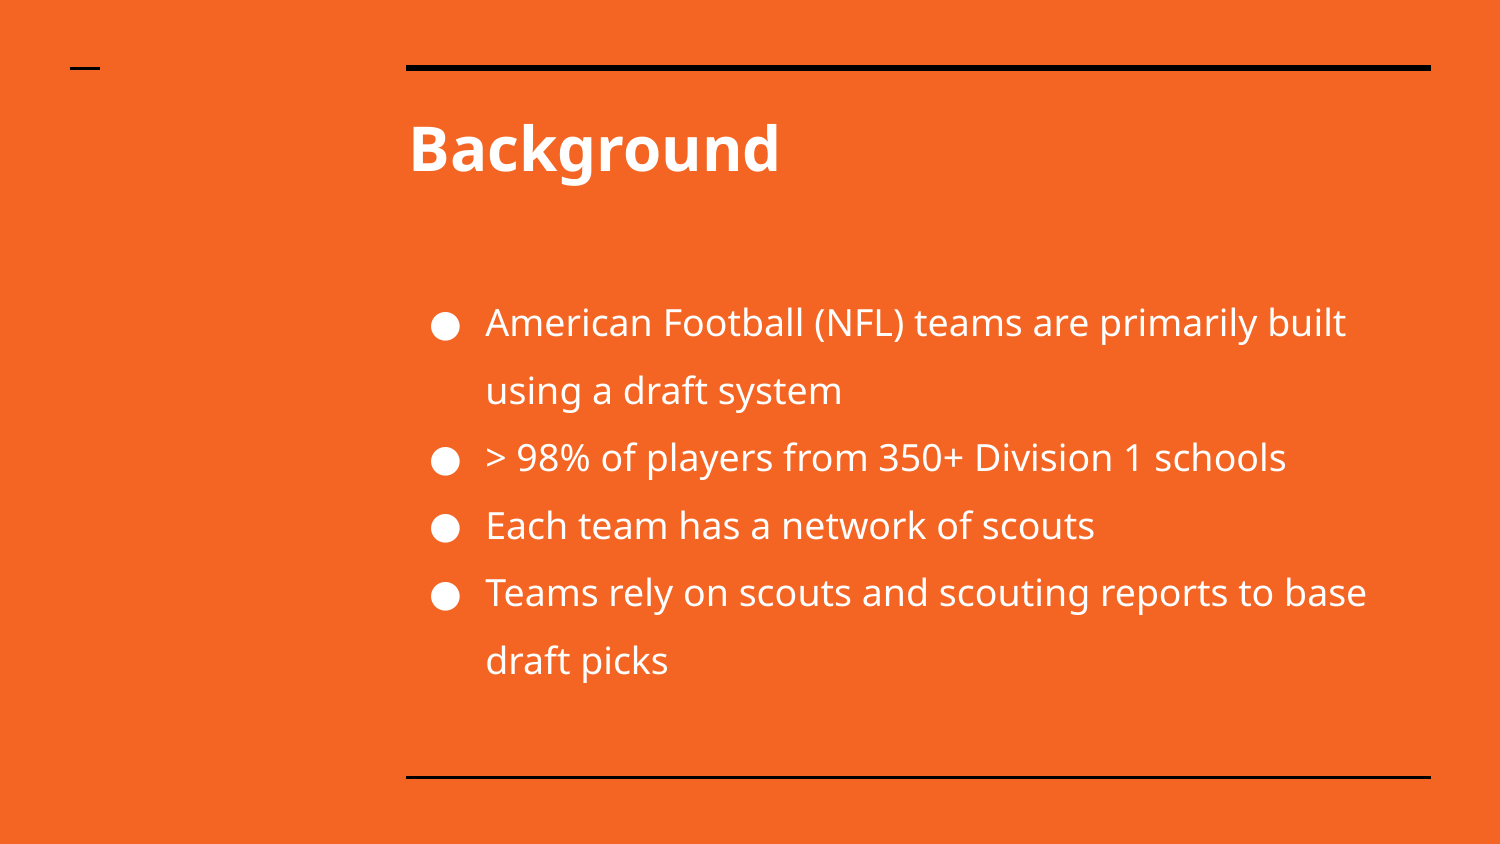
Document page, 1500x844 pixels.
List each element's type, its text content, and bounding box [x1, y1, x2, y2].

list American Football (NFL) teams are primarily built using a draft system > 98% of players from 350+ Division 1 schools Each team has a network of scouts Teams rely on scouts and scouting reports to base draft picks [395, 261, 1433, 755]
title Background [393, 94, 1431, 199]
